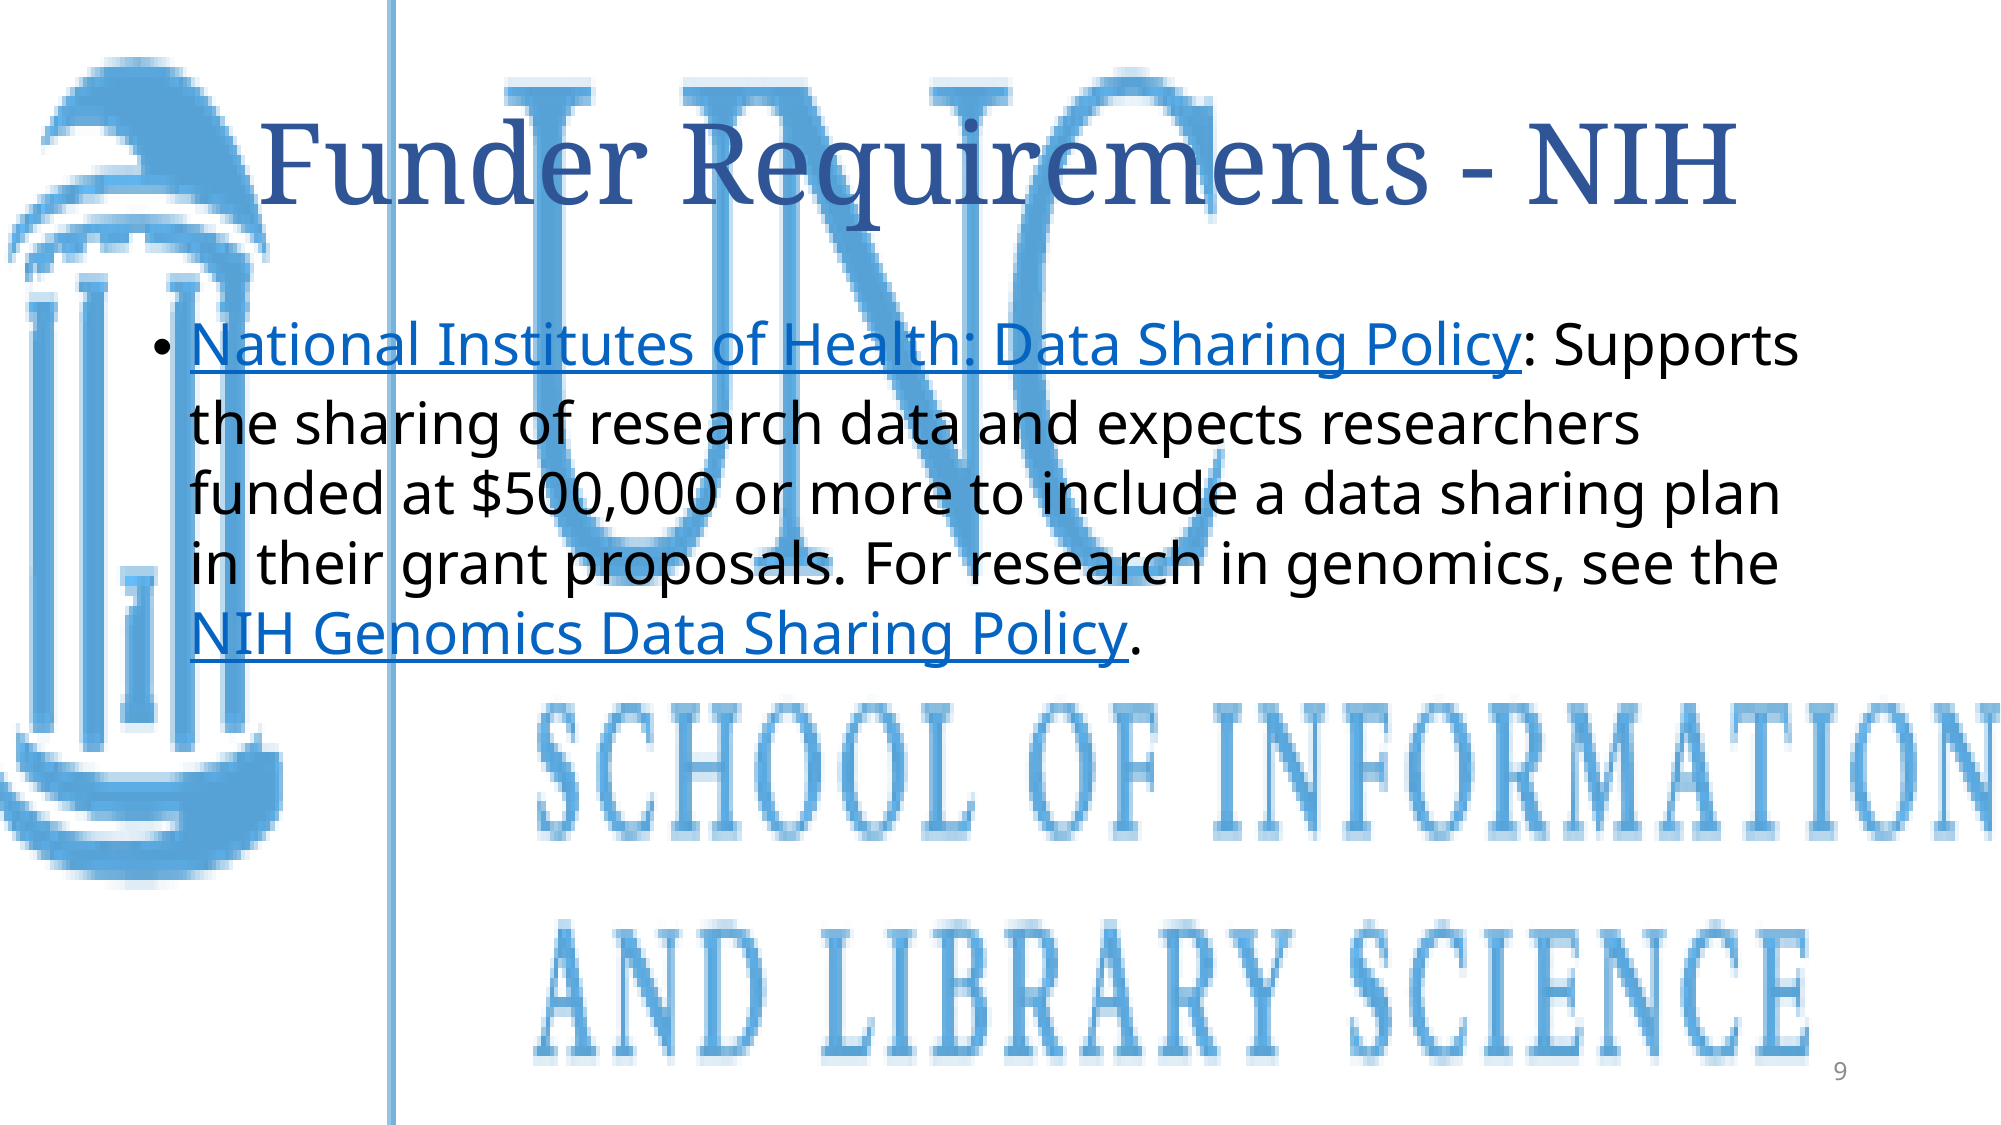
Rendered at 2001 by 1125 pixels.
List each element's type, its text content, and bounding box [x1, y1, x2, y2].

title Funder Requirements - NIH [137, 59, 1863, 278]
picture [0, 0, 2001, 1125]
slide_number 9 [1412, 1042, 1863, 1103]
list National Institutes of Health: Data Sharing Policy: Supports the sharing of research data and expects researchers funded at $500,000 or more to include a data sharing plan in their grant proposals. For research in genomics, see the NIH Genomics Data Sharing Policy. [137, 299, 1863, 1014]
